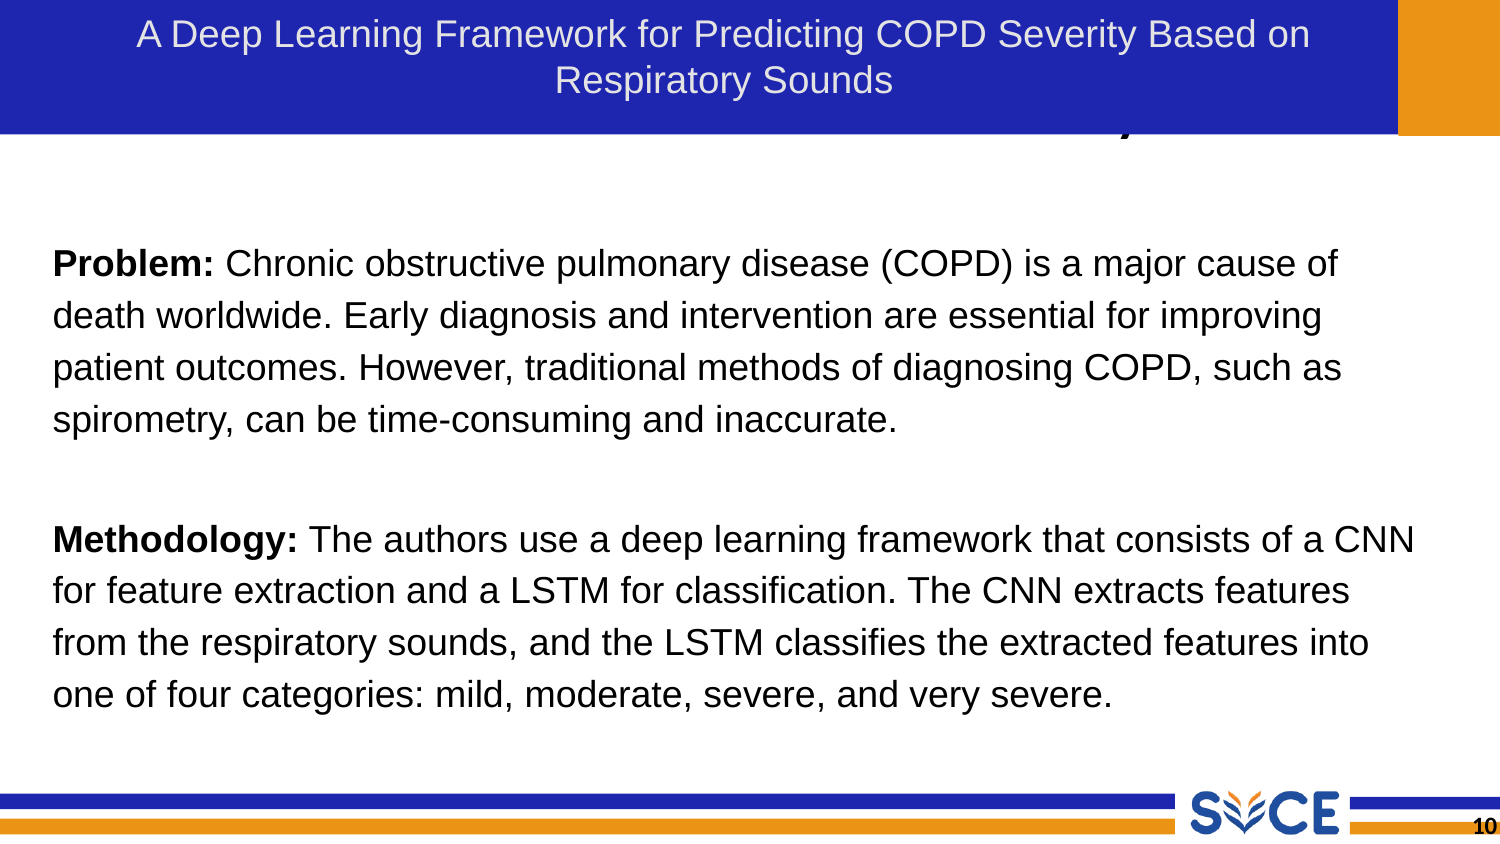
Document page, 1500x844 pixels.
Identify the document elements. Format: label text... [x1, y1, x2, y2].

picture [1187, 784, 1343, 801]
slide_number 10 [1162, 801, 1500, 844]
list Problem: Chronic obstructive pulmonary disease (COPD) is a major cause of death worldwide. Early diagnosis and intervention are essential for improving patient outcomes. However, traditional methods of diagnosing COPD, such as spirometry, can be time-consuming and inaccurate. Methodology: The authors use a deep learning framework that consists of a CNN for feature extraction and a LSTM for classification. The CNN extracts features from the respiratory sounds, and the LSTM classifies the extracted features into one of four categories: mild, moderate, severe, and very severe. [37, 171, 1450, 754]
title A Deep Learning Framework for Predicting COPD Severity Based on Respiratory Sounds [48, 1, 1399, 110]
